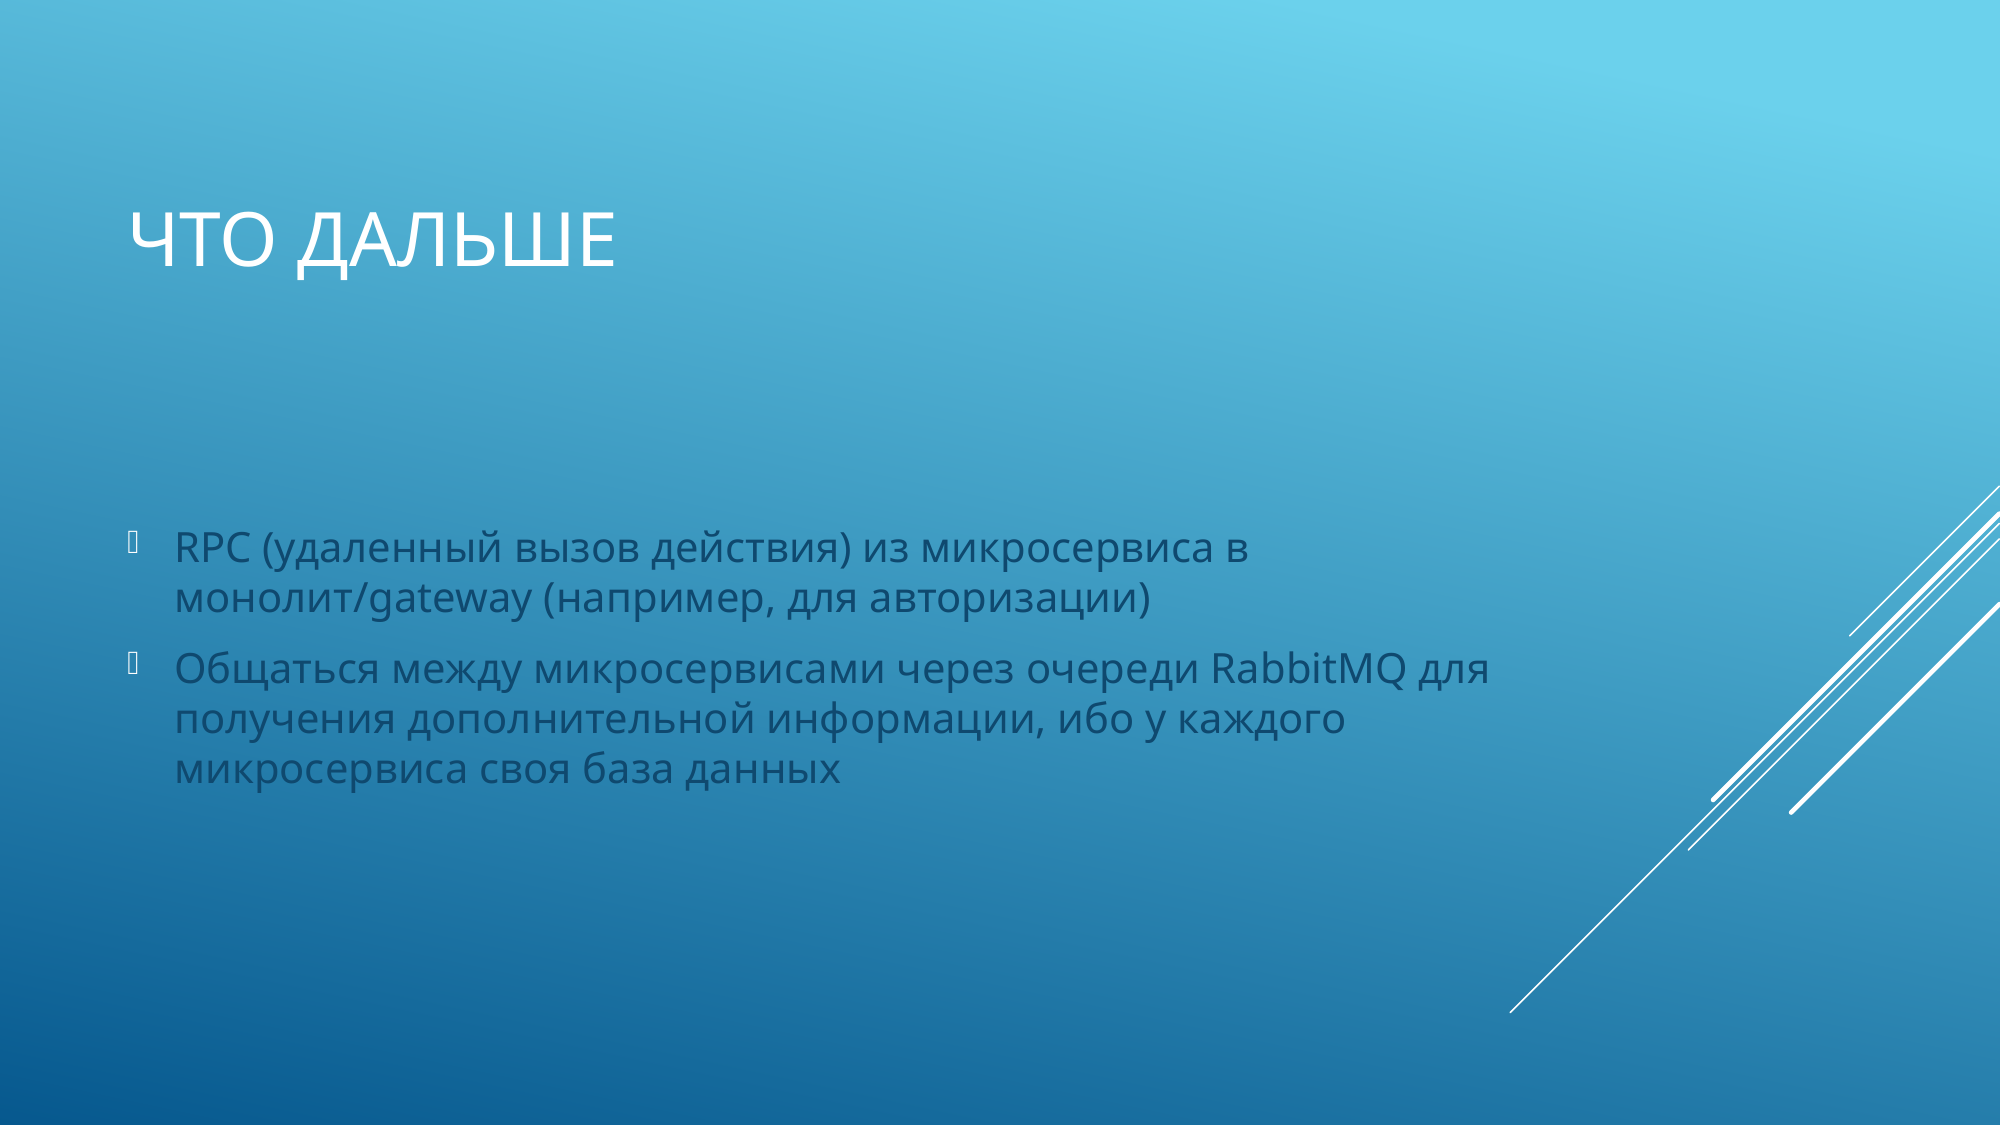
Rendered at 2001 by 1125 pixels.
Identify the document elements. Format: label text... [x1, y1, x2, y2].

title Что дальше [112, 112, 1513, 359]
list RPC (удаленный вызов действия) из микросервиса в монолит/gateway (например, для авторизации) Общаться между микросервисами через очереди RabbitMQ для получения дополнительной информации, ибо у каждого микросервиса своя база данных [112, 359, 1513, 953]
